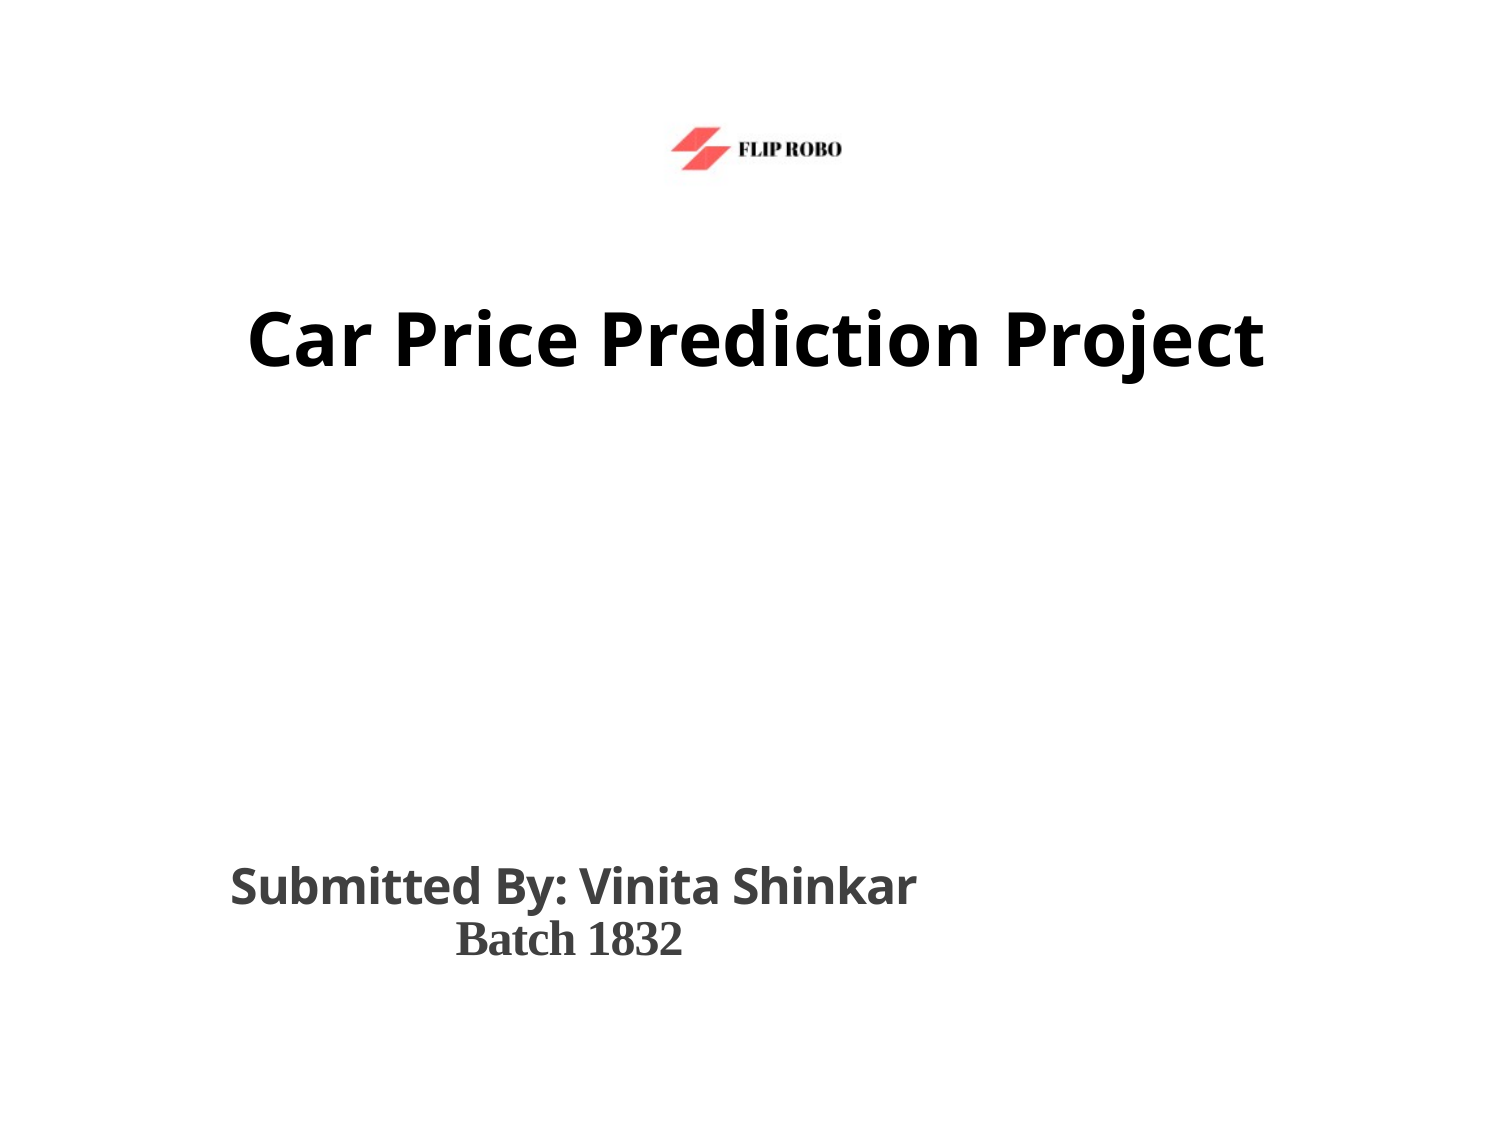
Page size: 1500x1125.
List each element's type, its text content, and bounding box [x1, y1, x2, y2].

text_box Submitted By: Vinita Shinkar Batch 1832 [0, 633, 1250, 974]
picture [644, 19, 904, 279]
title Car Price Prediction Project [88, 172, 1439, 513]
